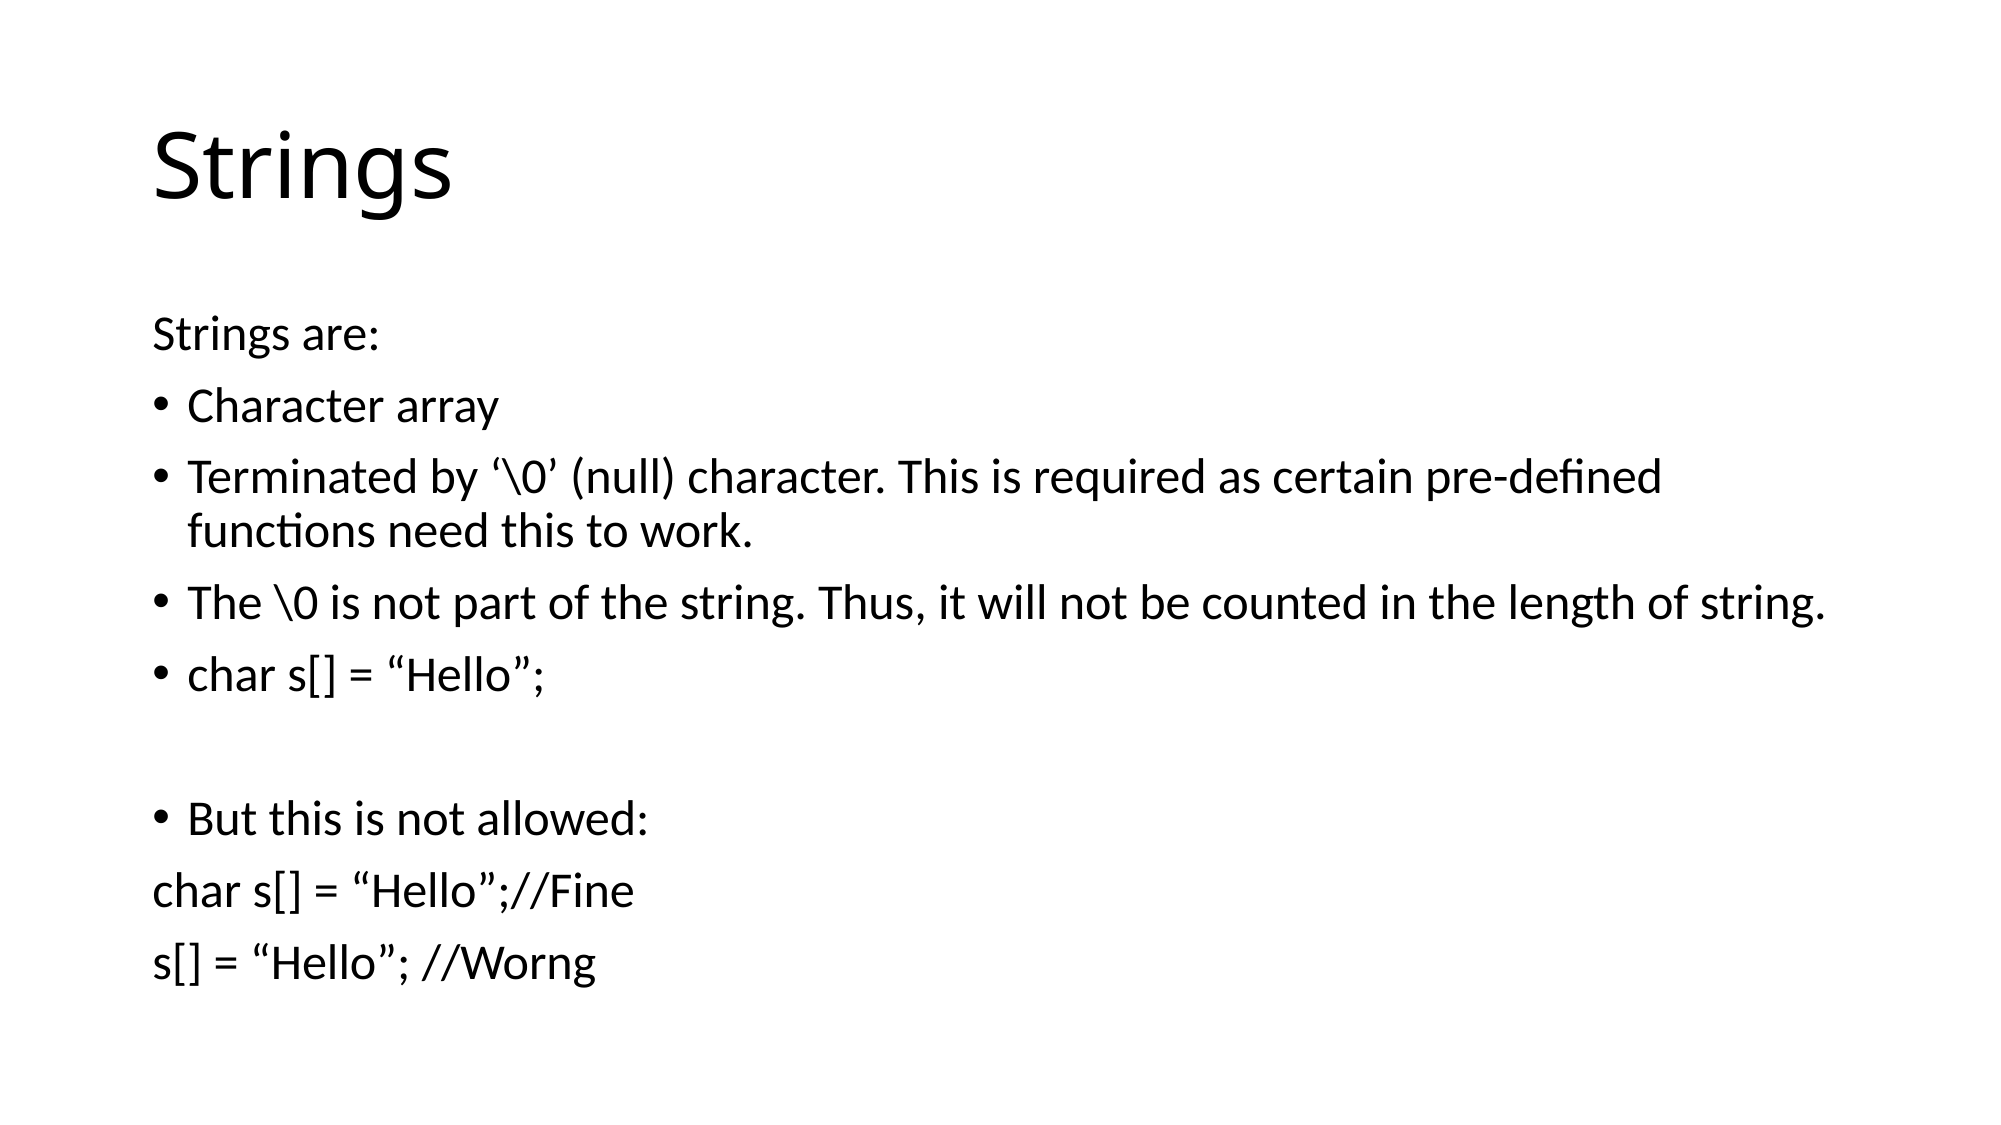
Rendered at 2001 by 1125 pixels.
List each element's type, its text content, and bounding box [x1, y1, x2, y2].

title Strings [137, 59, 1863, 278]
list Strings are: Character array Terminated by ‘\0’ (null) character. This is required as certain pre-defined functions need this to work. The \0 is not part of the string. Thus, it will not be counted in the length of string. char s[] = “Hello”; But this is not allowed: char s[] = “Hello”;//Fine s[] = “Hello”; //Worng [137, 299, 1863, 1014]
